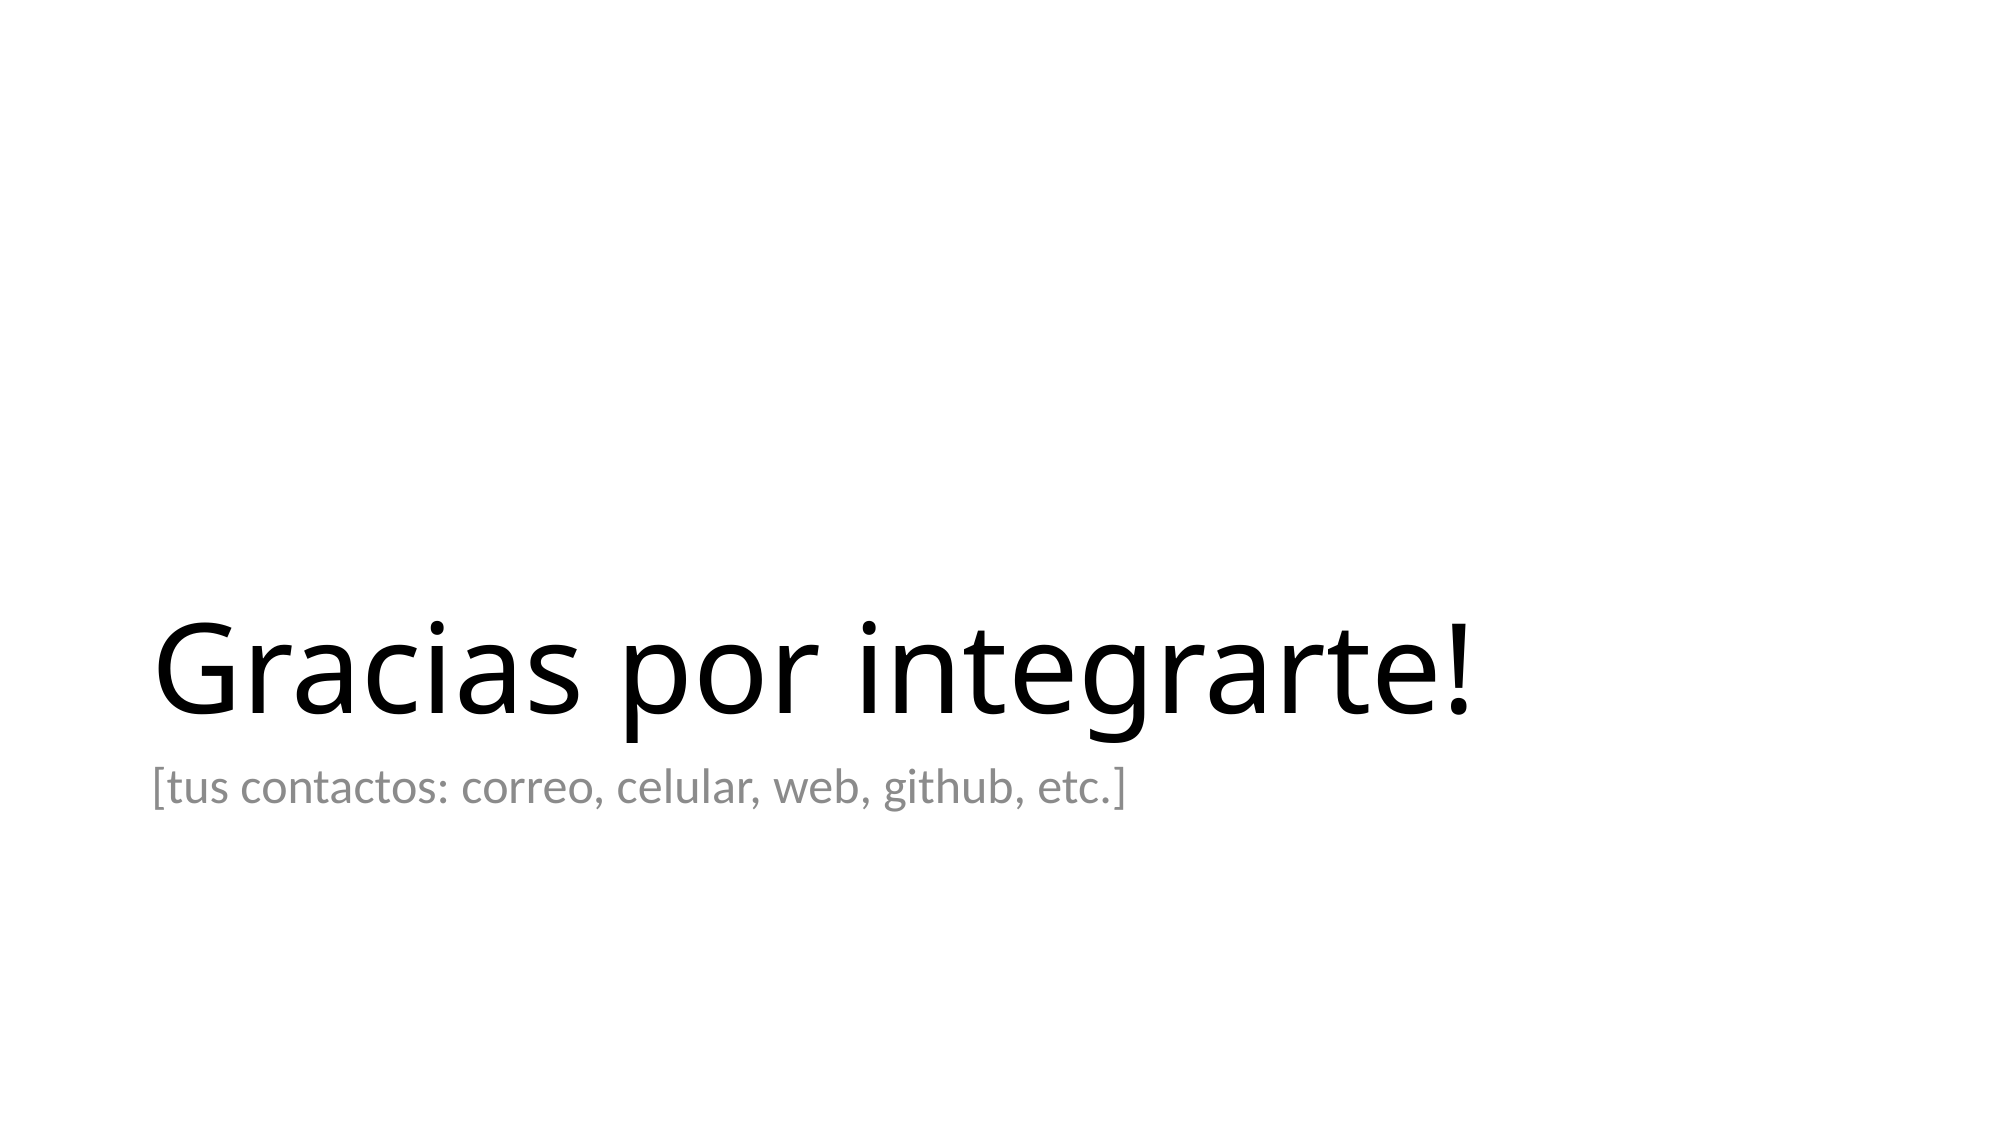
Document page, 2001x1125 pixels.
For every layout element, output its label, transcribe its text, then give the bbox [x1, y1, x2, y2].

list [tus contactos: correo, celular, web, github, etc.] [136, 752, 1862, 999]
title Gracias por integrarte! [136, 280, 1862, 749]
